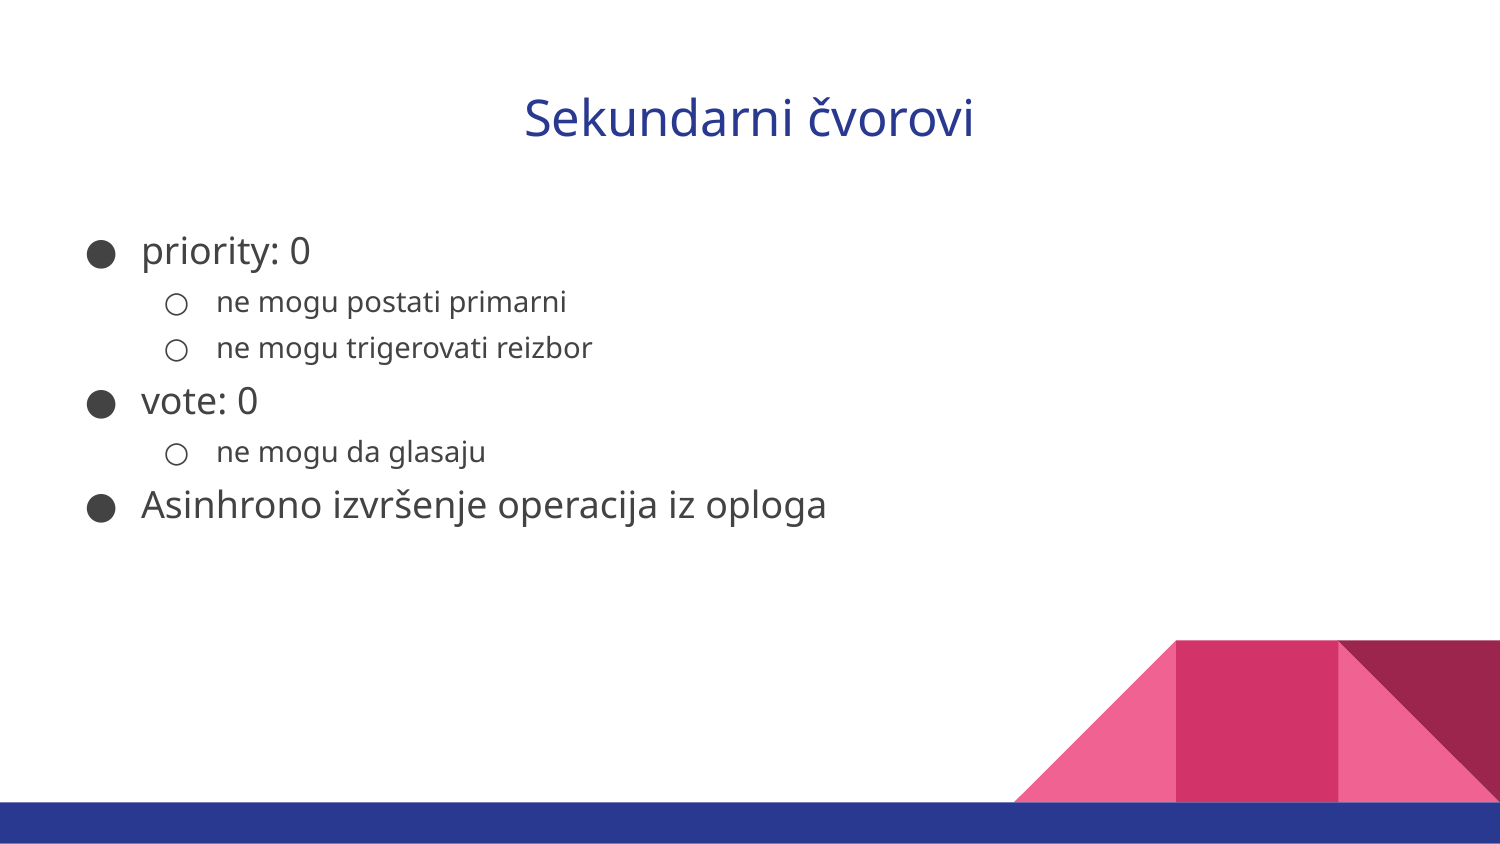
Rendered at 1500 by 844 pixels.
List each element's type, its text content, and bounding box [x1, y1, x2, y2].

list priority: 0 ne mogu postati primarni ne mogu trigerovati reizbor vote: 0 ne mogu da glasaju Asinhrono izvršenje operacija iz oploga [51, 201, 1449, 774]
title Sekundarni čvorovi [51, 67, 1449, 167]
